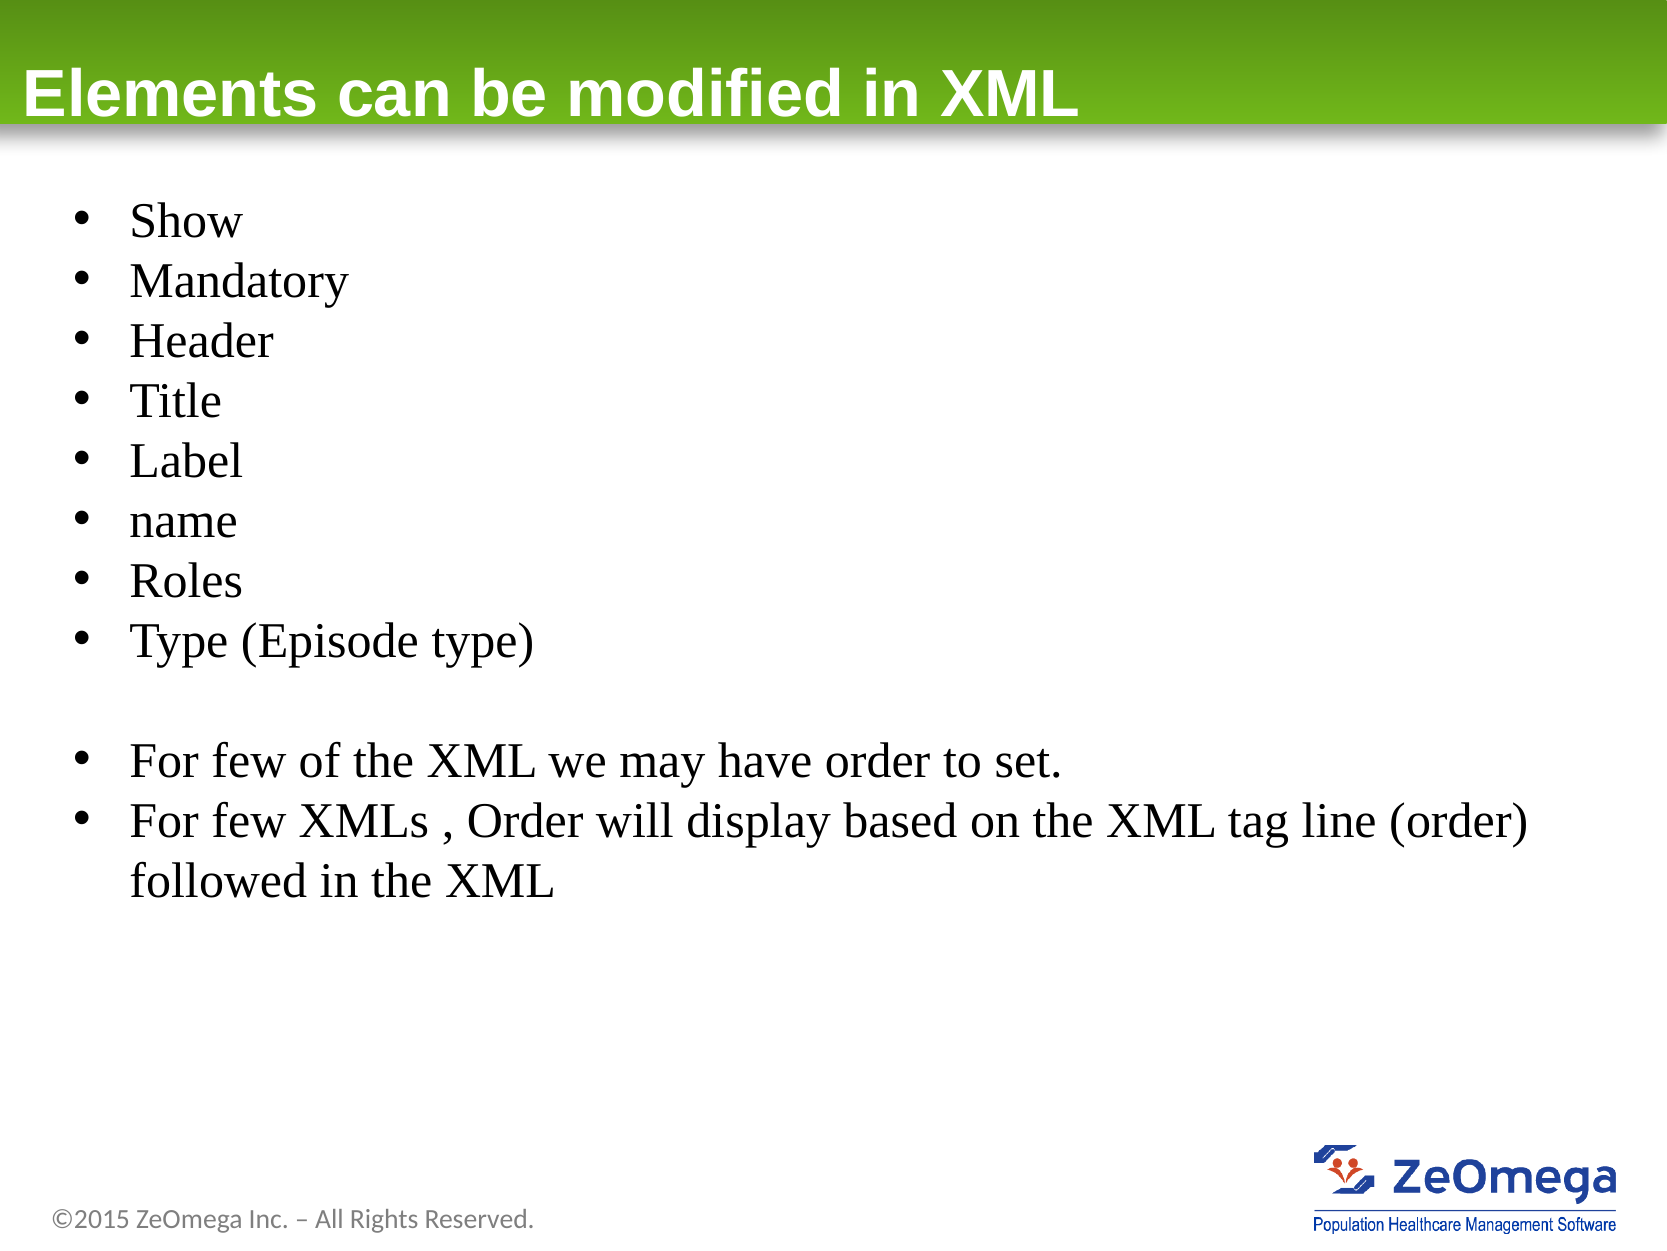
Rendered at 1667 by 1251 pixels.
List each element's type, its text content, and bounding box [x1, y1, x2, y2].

picture [1314, 1145, 1616, 1234]
text_box Show Mandatory Header Title Label name Roles Type (Episode type) For few of the XML we may have order to set. For few XMLs , Order will display based on the XML tag line (order) followed in the XML [58, 179, 1584, 975]
title Elements can be modified in XML [5, 0, 1506, 180]
